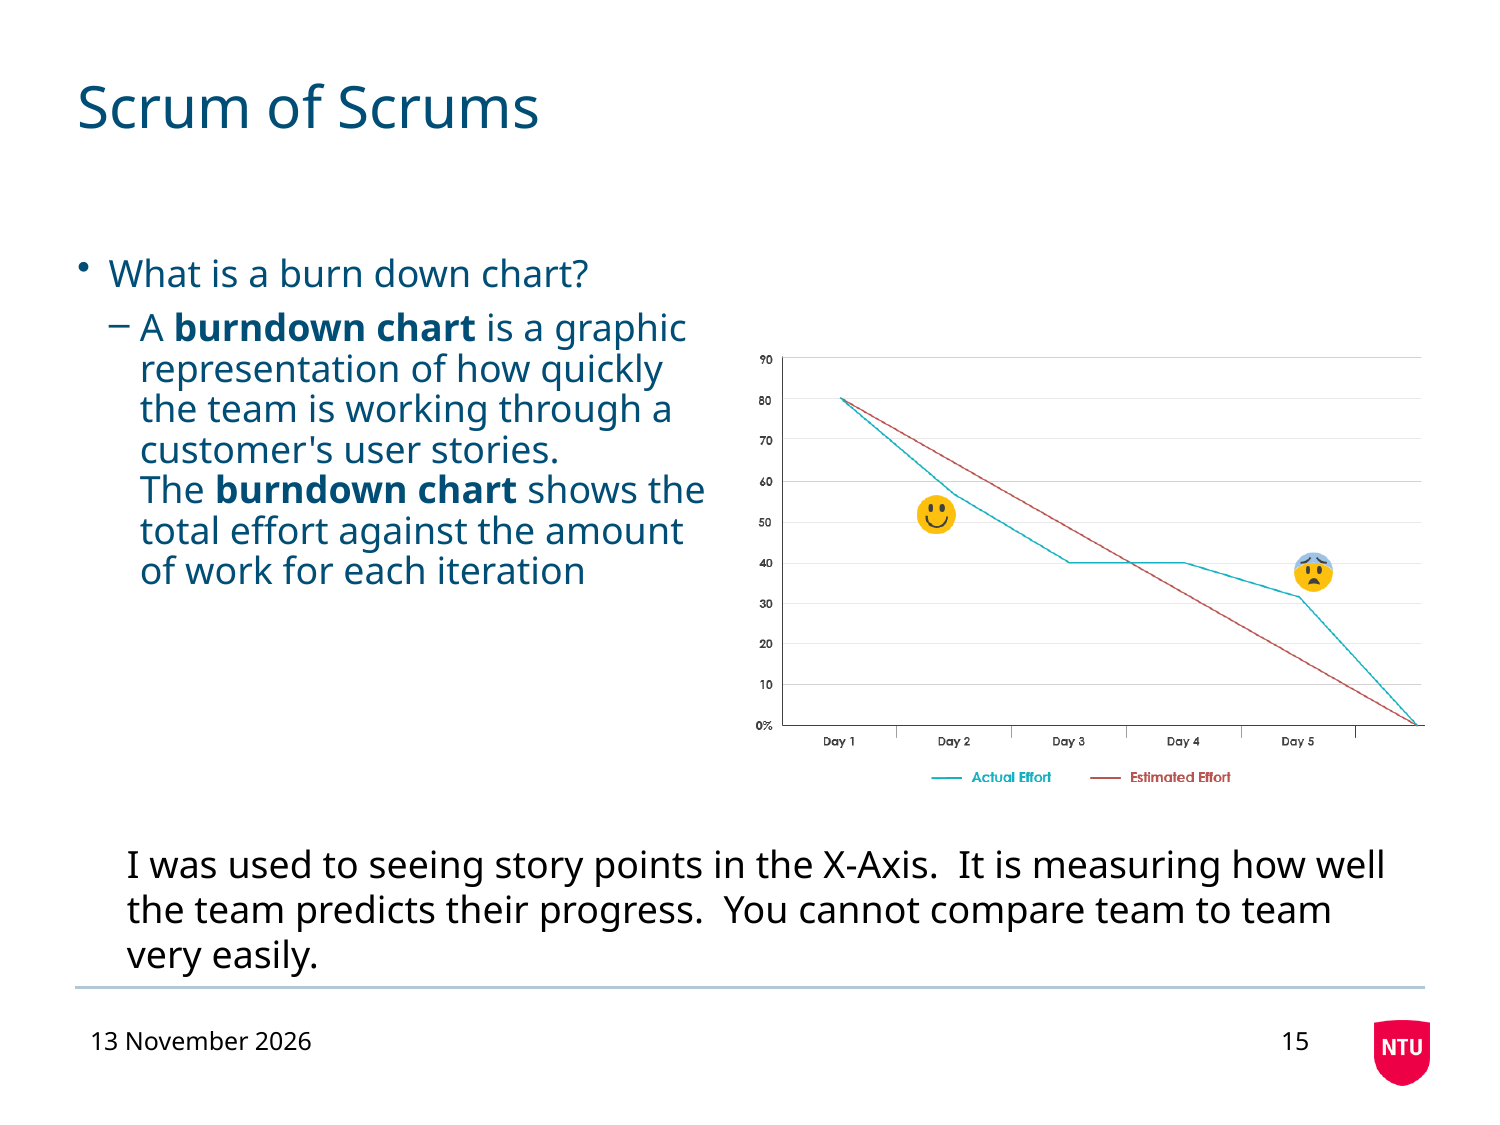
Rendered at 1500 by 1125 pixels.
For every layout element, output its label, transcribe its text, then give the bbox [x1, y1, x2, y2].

picture [755, 355, 1426, 783]
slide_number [75, 1017, 425, 1097]
text_box I was used to seeing story points in the X-Axis. It is measuring how well the team predicts their progress. You cannot compare team to team very easily. [112, 834, 1425, 984]
list What is a burn down chart? A burndown chart is a graphic representation of how quickly the team is working through a customer's user stories. The burndown chart shows the total effort against the amount of work for each iteration [62, 237, 732, 900]
slide_number 15 [974, 1017, 1325, 1097]
title Scrum of Scrums [62, 62, 1425, 238]
picture [1374, 1020, 1430, 1086]
